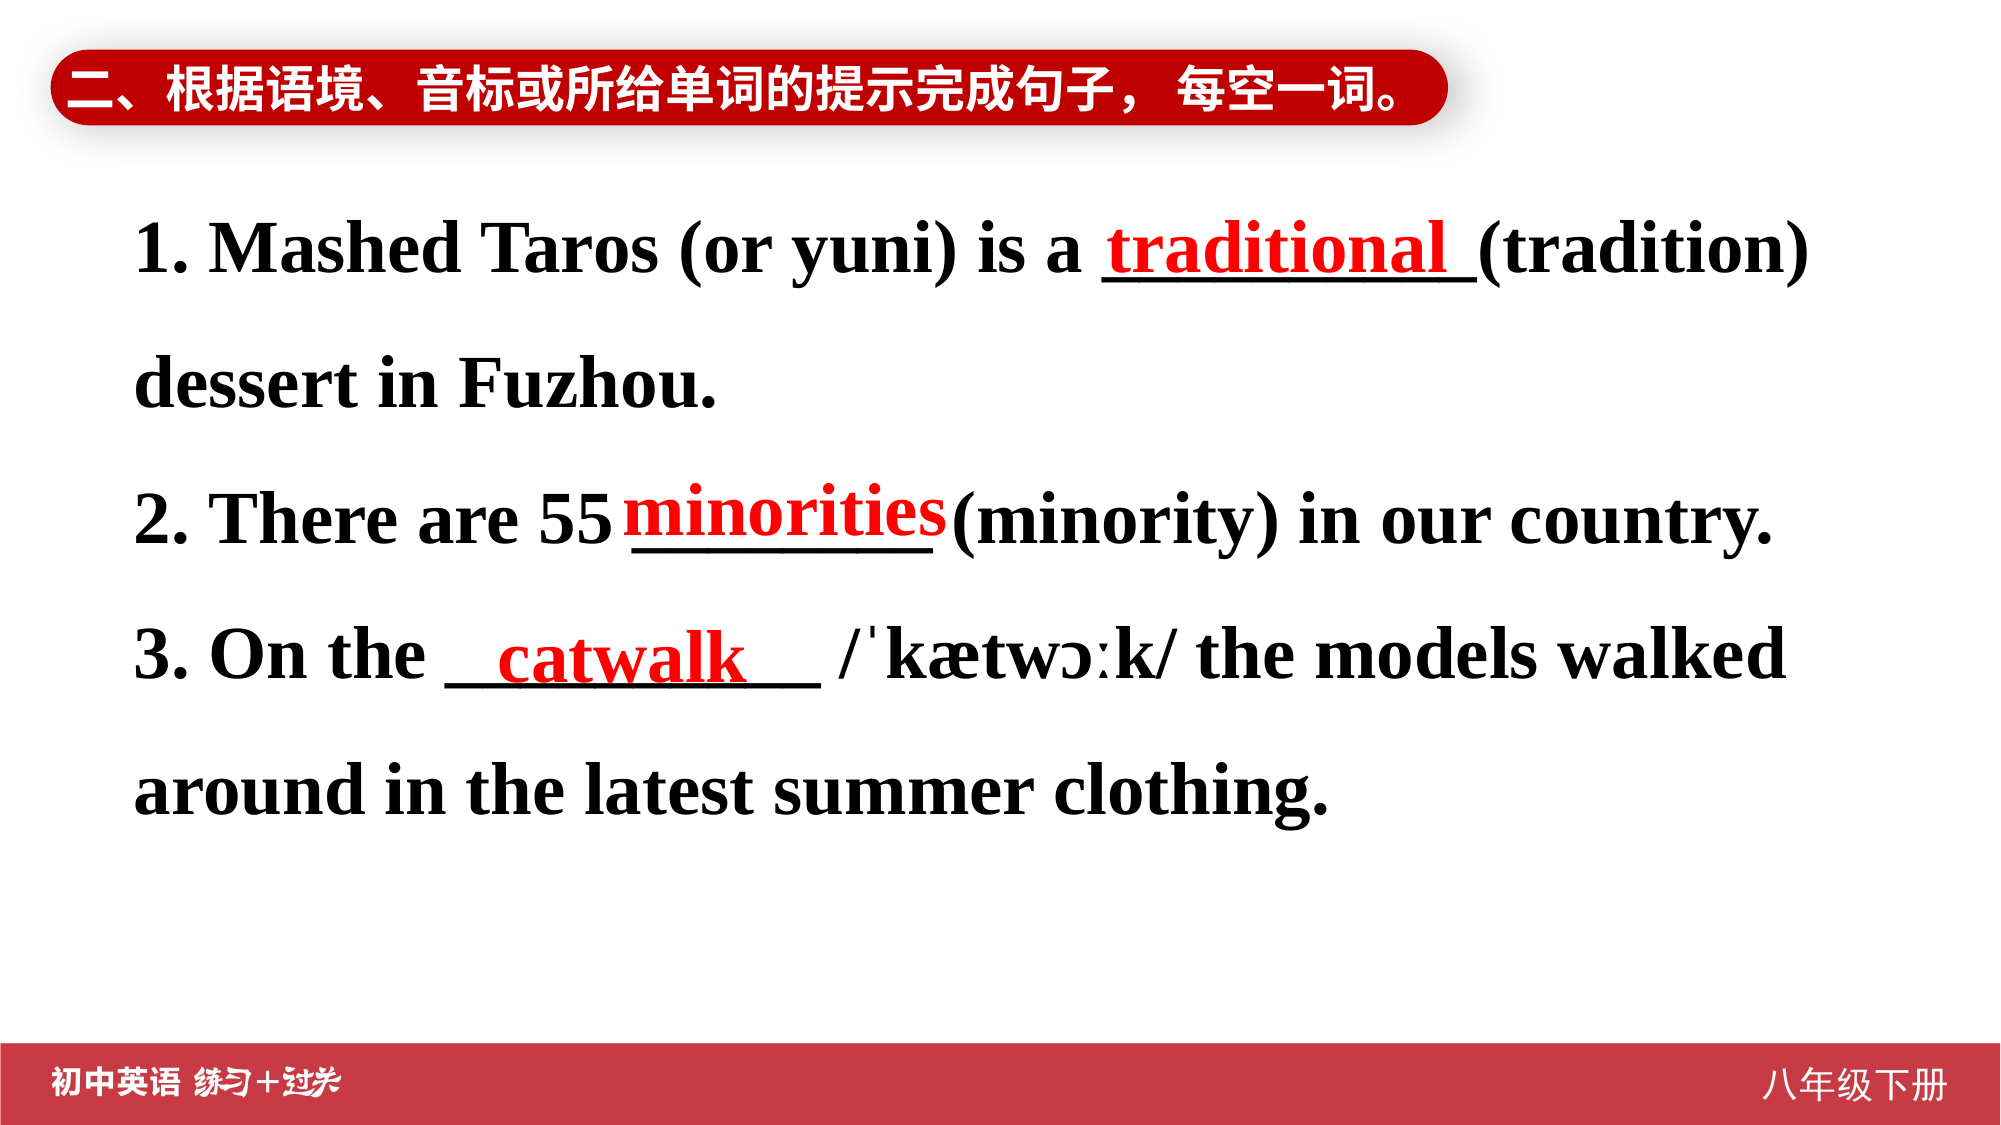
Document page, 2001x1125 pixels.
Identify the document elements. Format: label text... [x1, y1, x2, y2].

text_box traditional [1091, 165, 1472, 295]
text_box [78, 50, 1450, 127]
text_box minorities [608, 428, 998, 558]
text_box 1. Mashed Taros (or yuni) is a __________(tradition) dessert in Fuzhou. 2. There are 55 ________ (minority) in our country. 3. On the __________ /ˈkætwɔːk/ the models walked around in the latest summer clothing. [118, 144, 1869, 837]
picture [0, 0, 2001, 1125]
text_box 二、根据语境、音标或所给单词的提示完成句子， 每空一词。 [50, 49, 1421, 125]
text_box catwalk [483, 575, 904, 705]
